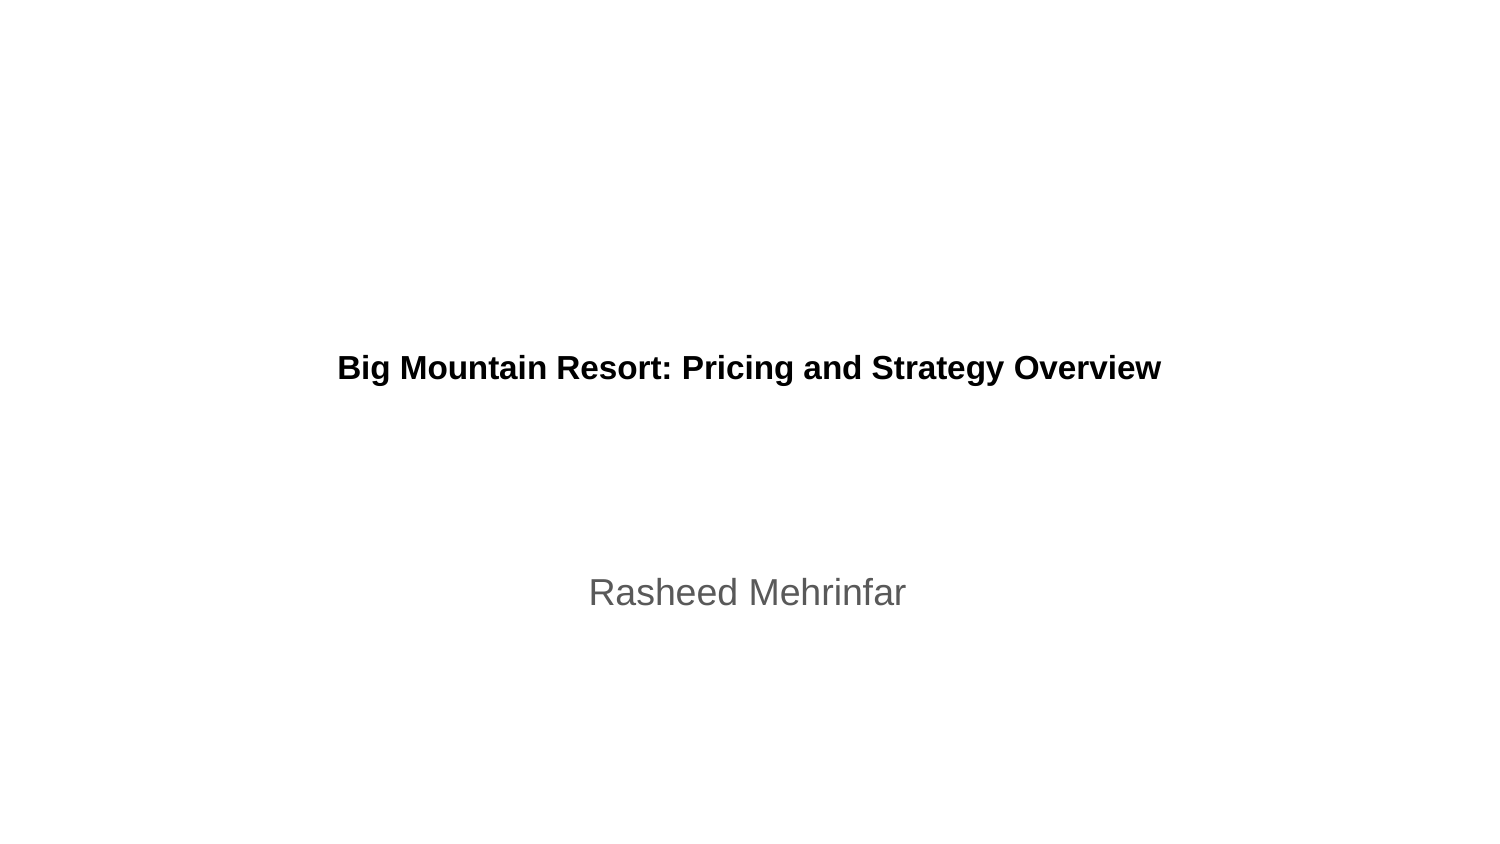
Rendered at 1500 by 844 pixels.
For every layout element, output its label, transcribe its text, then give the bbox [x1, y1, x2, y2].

title Big Mountain Resort: Pricing and Strategy Overview [101, 234, 1398, 491]
text_box Rasheed Mehrinfar [573, 552, 927, 628]
